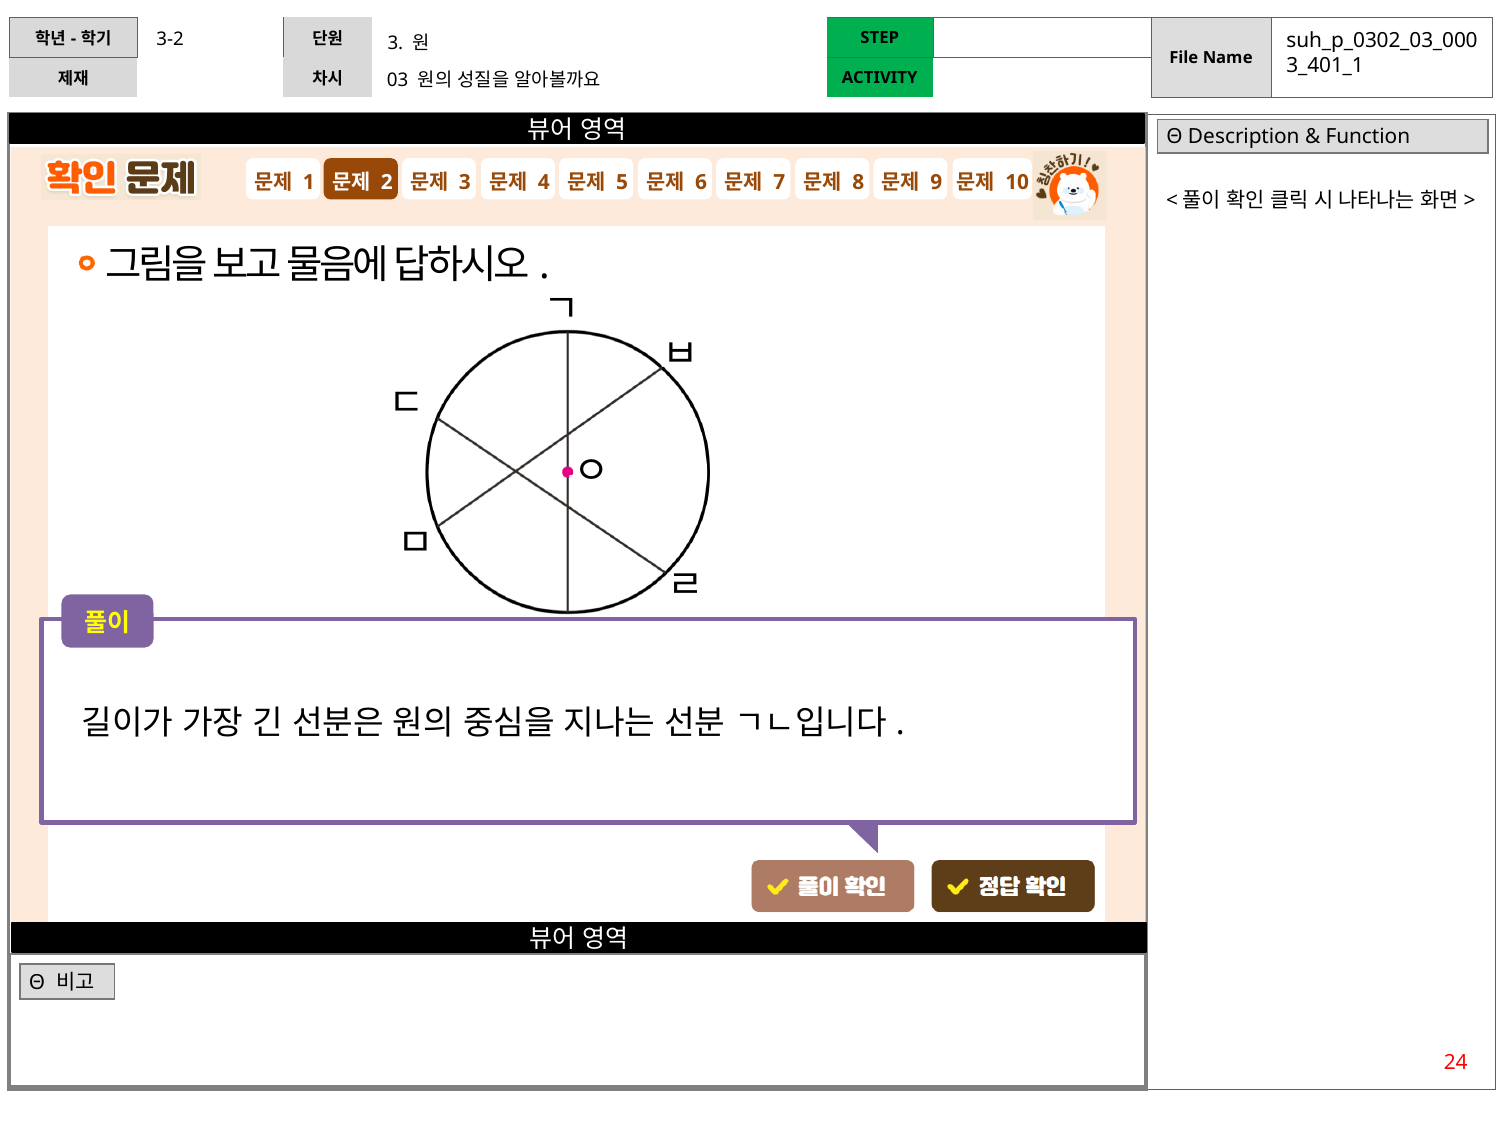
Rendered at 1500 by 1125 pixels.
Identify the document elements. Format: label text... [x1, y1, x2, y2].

picture [1033, 151, 1107, 220]
picture [41, 154, 201, 200]
picture [76, 252, 96, 274]
text_box 03 원의 성질을 알아볼까요 [372, 60, 821, 96]
text_box 문제 8 [819, 148, 898, 202]
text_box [373, 275, 739, 592]
text_box 문제 5 [584, 148, 662, 202]
text_box 문제 6 [662, 148, 741, 202]
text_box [40, 594, 1136, 854]
text_box suh_p_0302_03_0003_401_1 [1271, 18, 1500, 84]
picture [930, 857, 1097, 913]
text_box 문제 3 [427, 148, 505, 202]
text_box <풀이 확인 클릭 시 나타나는 화면> [1151, 179, 1500, 219]
text_box 문제 9 [898, 148, 977, 202]
picture [749, 857, 916, 914]
text_box 3. 원 [372, 23, 828, 48]
text_box 문제 7 [741, 148, 819, 202]
text_box 문제 1 [239, 148, 349, 202]
text_box 그림을 보고 물음에 답하시오. [90, 231, 1022, 294]
text_box 문제 2 [349, 148, 427, 202]
text_box 3-2 [141, 18, 284, 55]
text_box 문제 10 [977, 148, 1052, 202]
table_header Θ Description & Function [1158, 120, 1487, 152]
text_box 문제 4 [505, 148, 584, 202]
